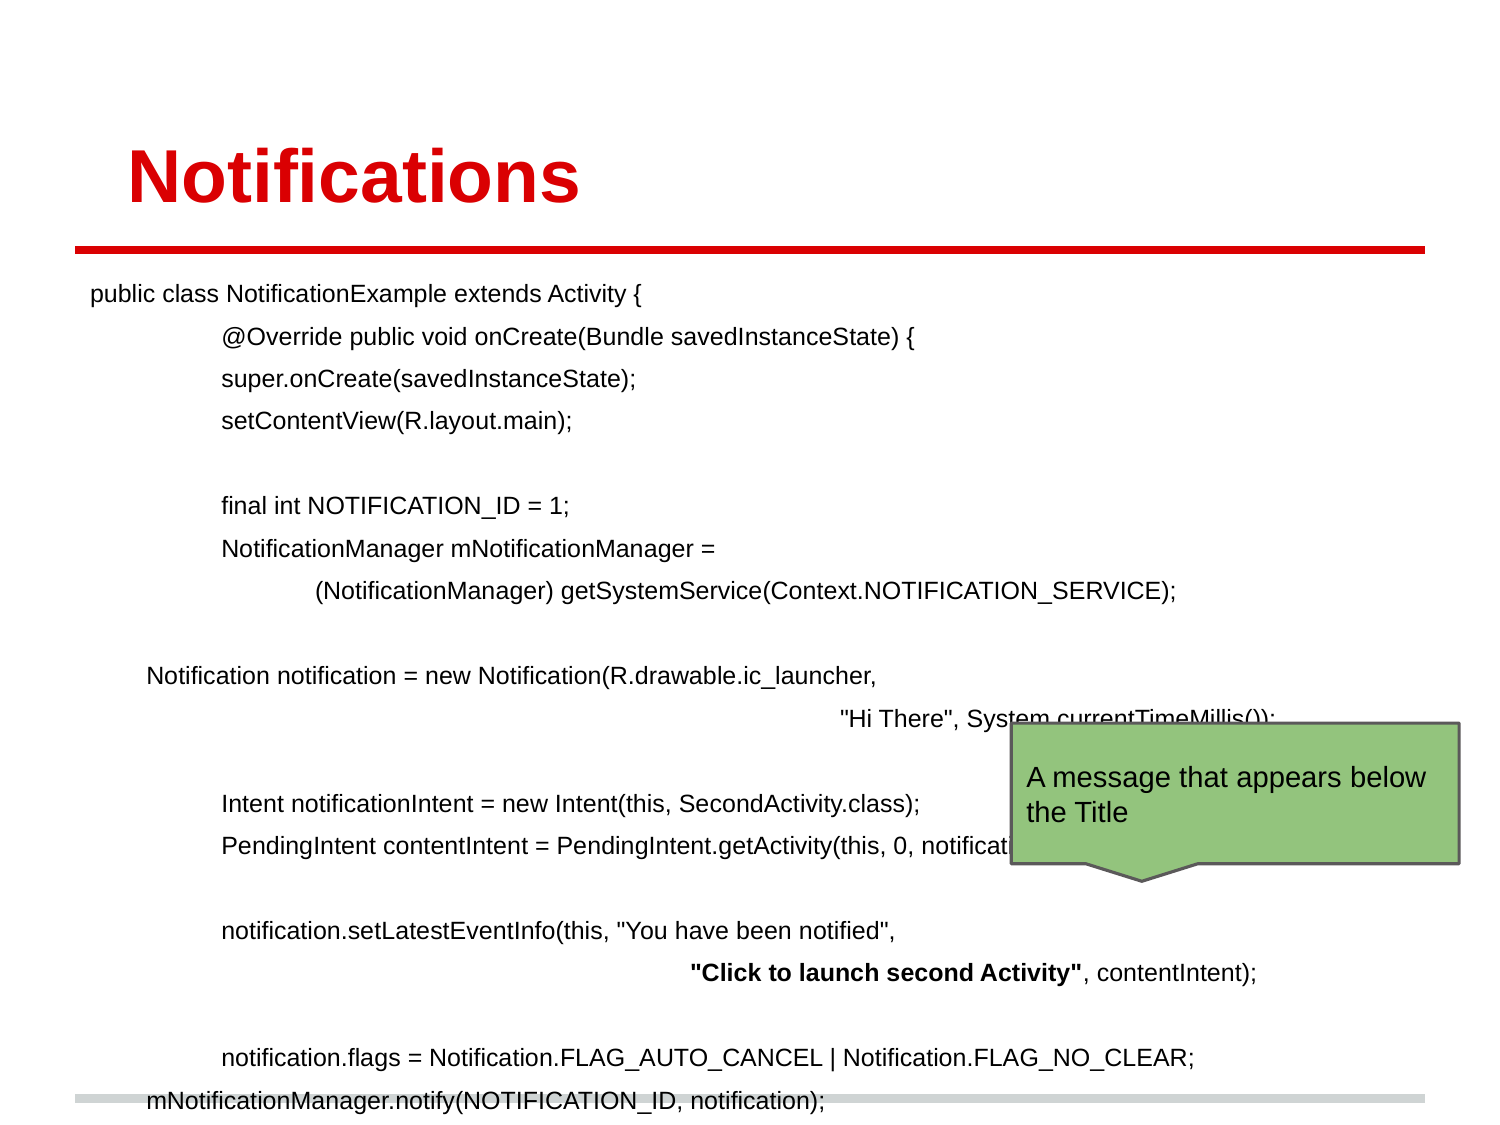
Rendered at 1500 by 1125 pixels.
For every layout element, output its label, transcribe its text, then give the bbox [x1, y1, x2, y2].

title Notifications [75, 45, 1425, 233]
list public class NotificationExample extends Activity { @Override public void onCreate(Bundle savedInstanceState) { super.onCreate(savedInstanceState); setContentView(R.layout.main); final int NOTIFICATION_ID = 1; NotificationManager mNotificationManager = (NotificationManager) getSystemService(Context.NOTIFICATION_SERVICE); Notification notification = new Notification(R.drawable.ic_launcher, "Hi There", System.currentTimeMillis()); Intent notificationIntent = new Intent(this, SecondActivity.class); PendingIntent contentIntent = PendingIntent.getActivity(this, 0, notificationIntent, 0); notification.setLatestEventInfo(this, "You have been notified", "Click to launch second Activity", contentIntent); notification.flags = Notification.FLAG_AUTO_CANCEL | Notification.FLAG_NO_CLEAR; mNotificationManager.notify(NOTIFICATION_ID, notification); } [75, 262, 1425, 1121]
text_box A message that appears below the Title [1011, 723, 1460, 882]
